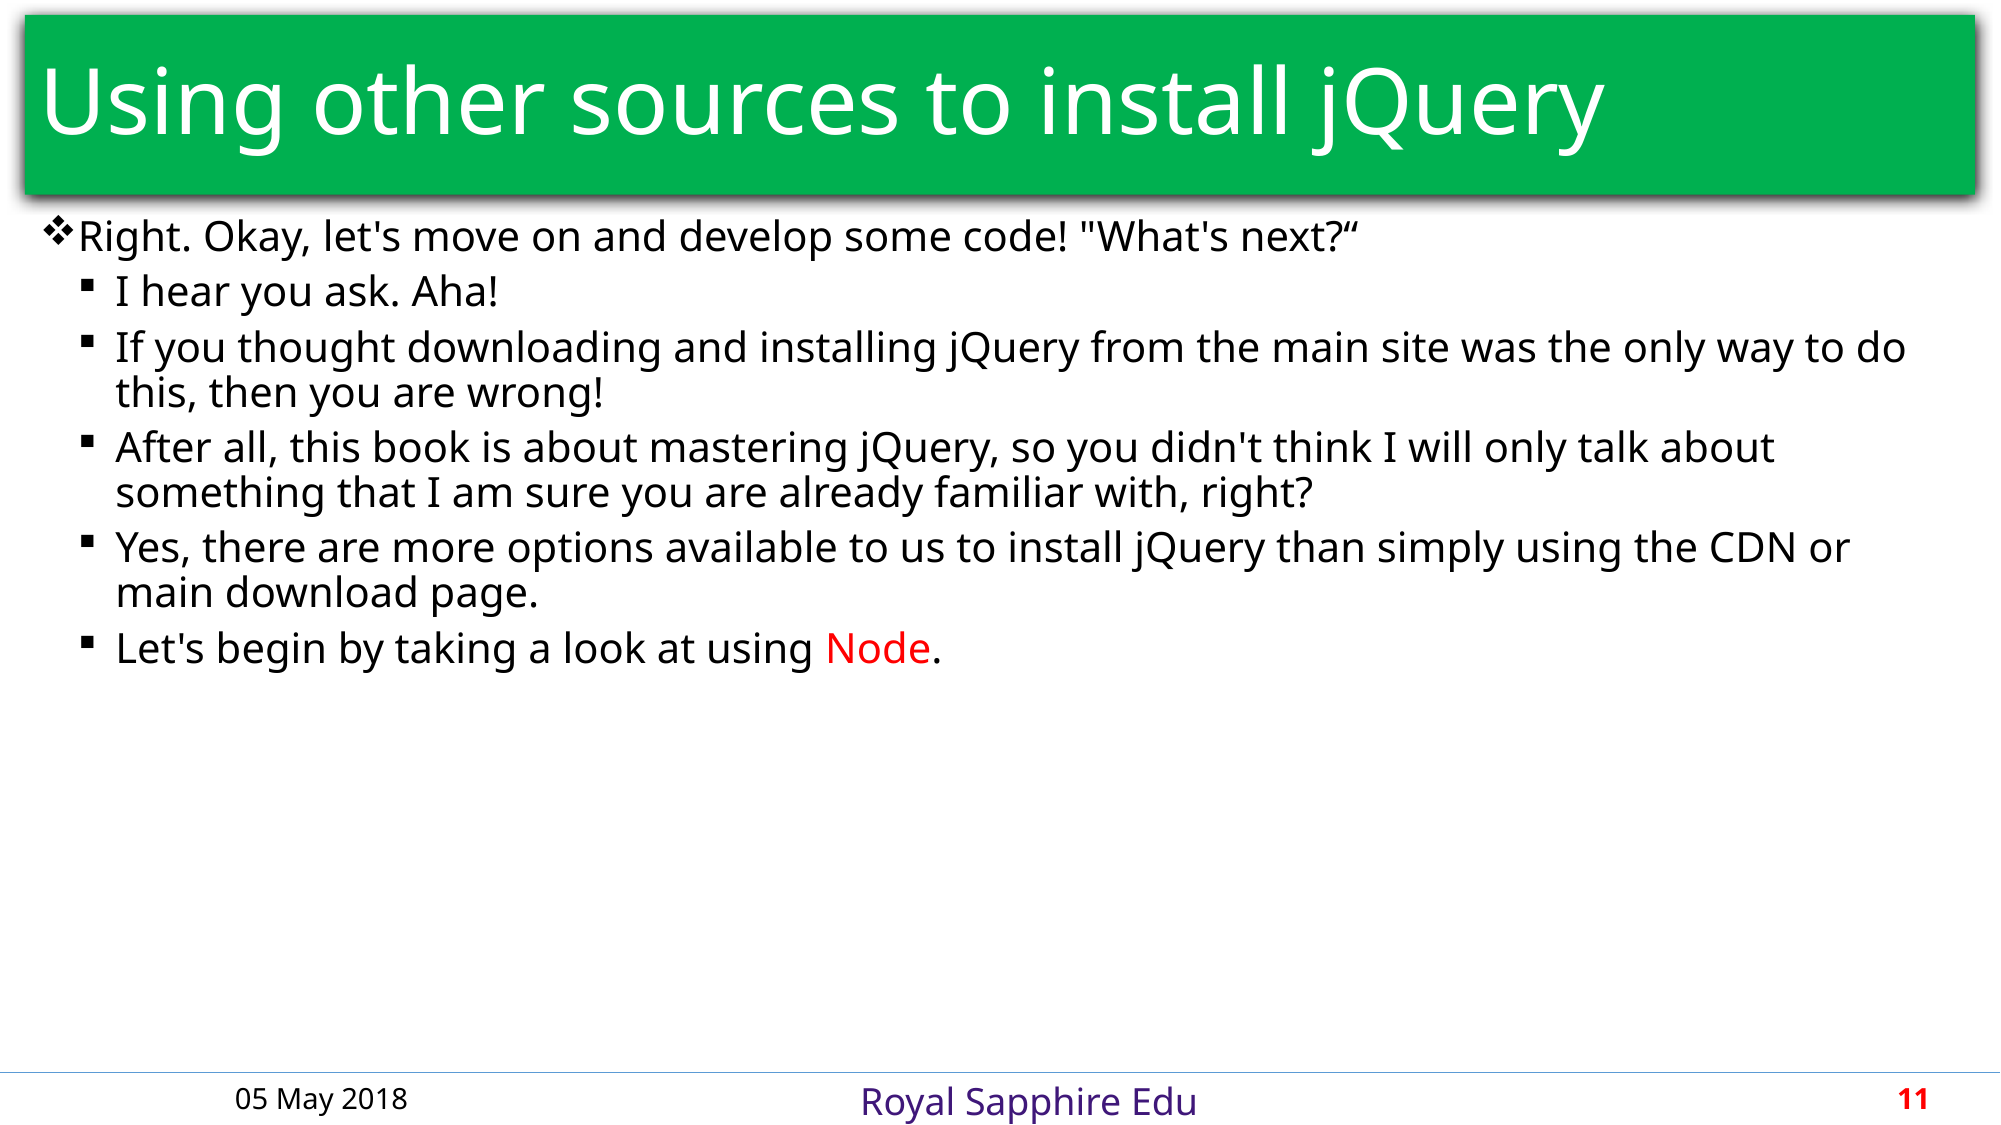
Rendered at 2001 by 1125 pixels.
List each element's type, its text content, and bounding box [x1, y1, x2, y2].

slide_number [220, 1072, 671, 1115]
slide_number 11 [1495, 1072, 1946, 1115]
list Right. Okay, let's move on and develop some code! "What's next?“ I hear you ask. Aha! If you thought downloading and installing jQuery from the main site was the only way to do this, then you are wrong! After all, this book is about mastering jQuery, so you didn't think I will only talk about something that I am sure you are already familiar with, right? Yes, there are more options available to us to install jQuery than simply using the CDN or main download page. Let's begin by taking a look at using Node. [24, 208, 1975, 1063]
title Using other sources to install jQuery [24, 14, 1975, 195]
